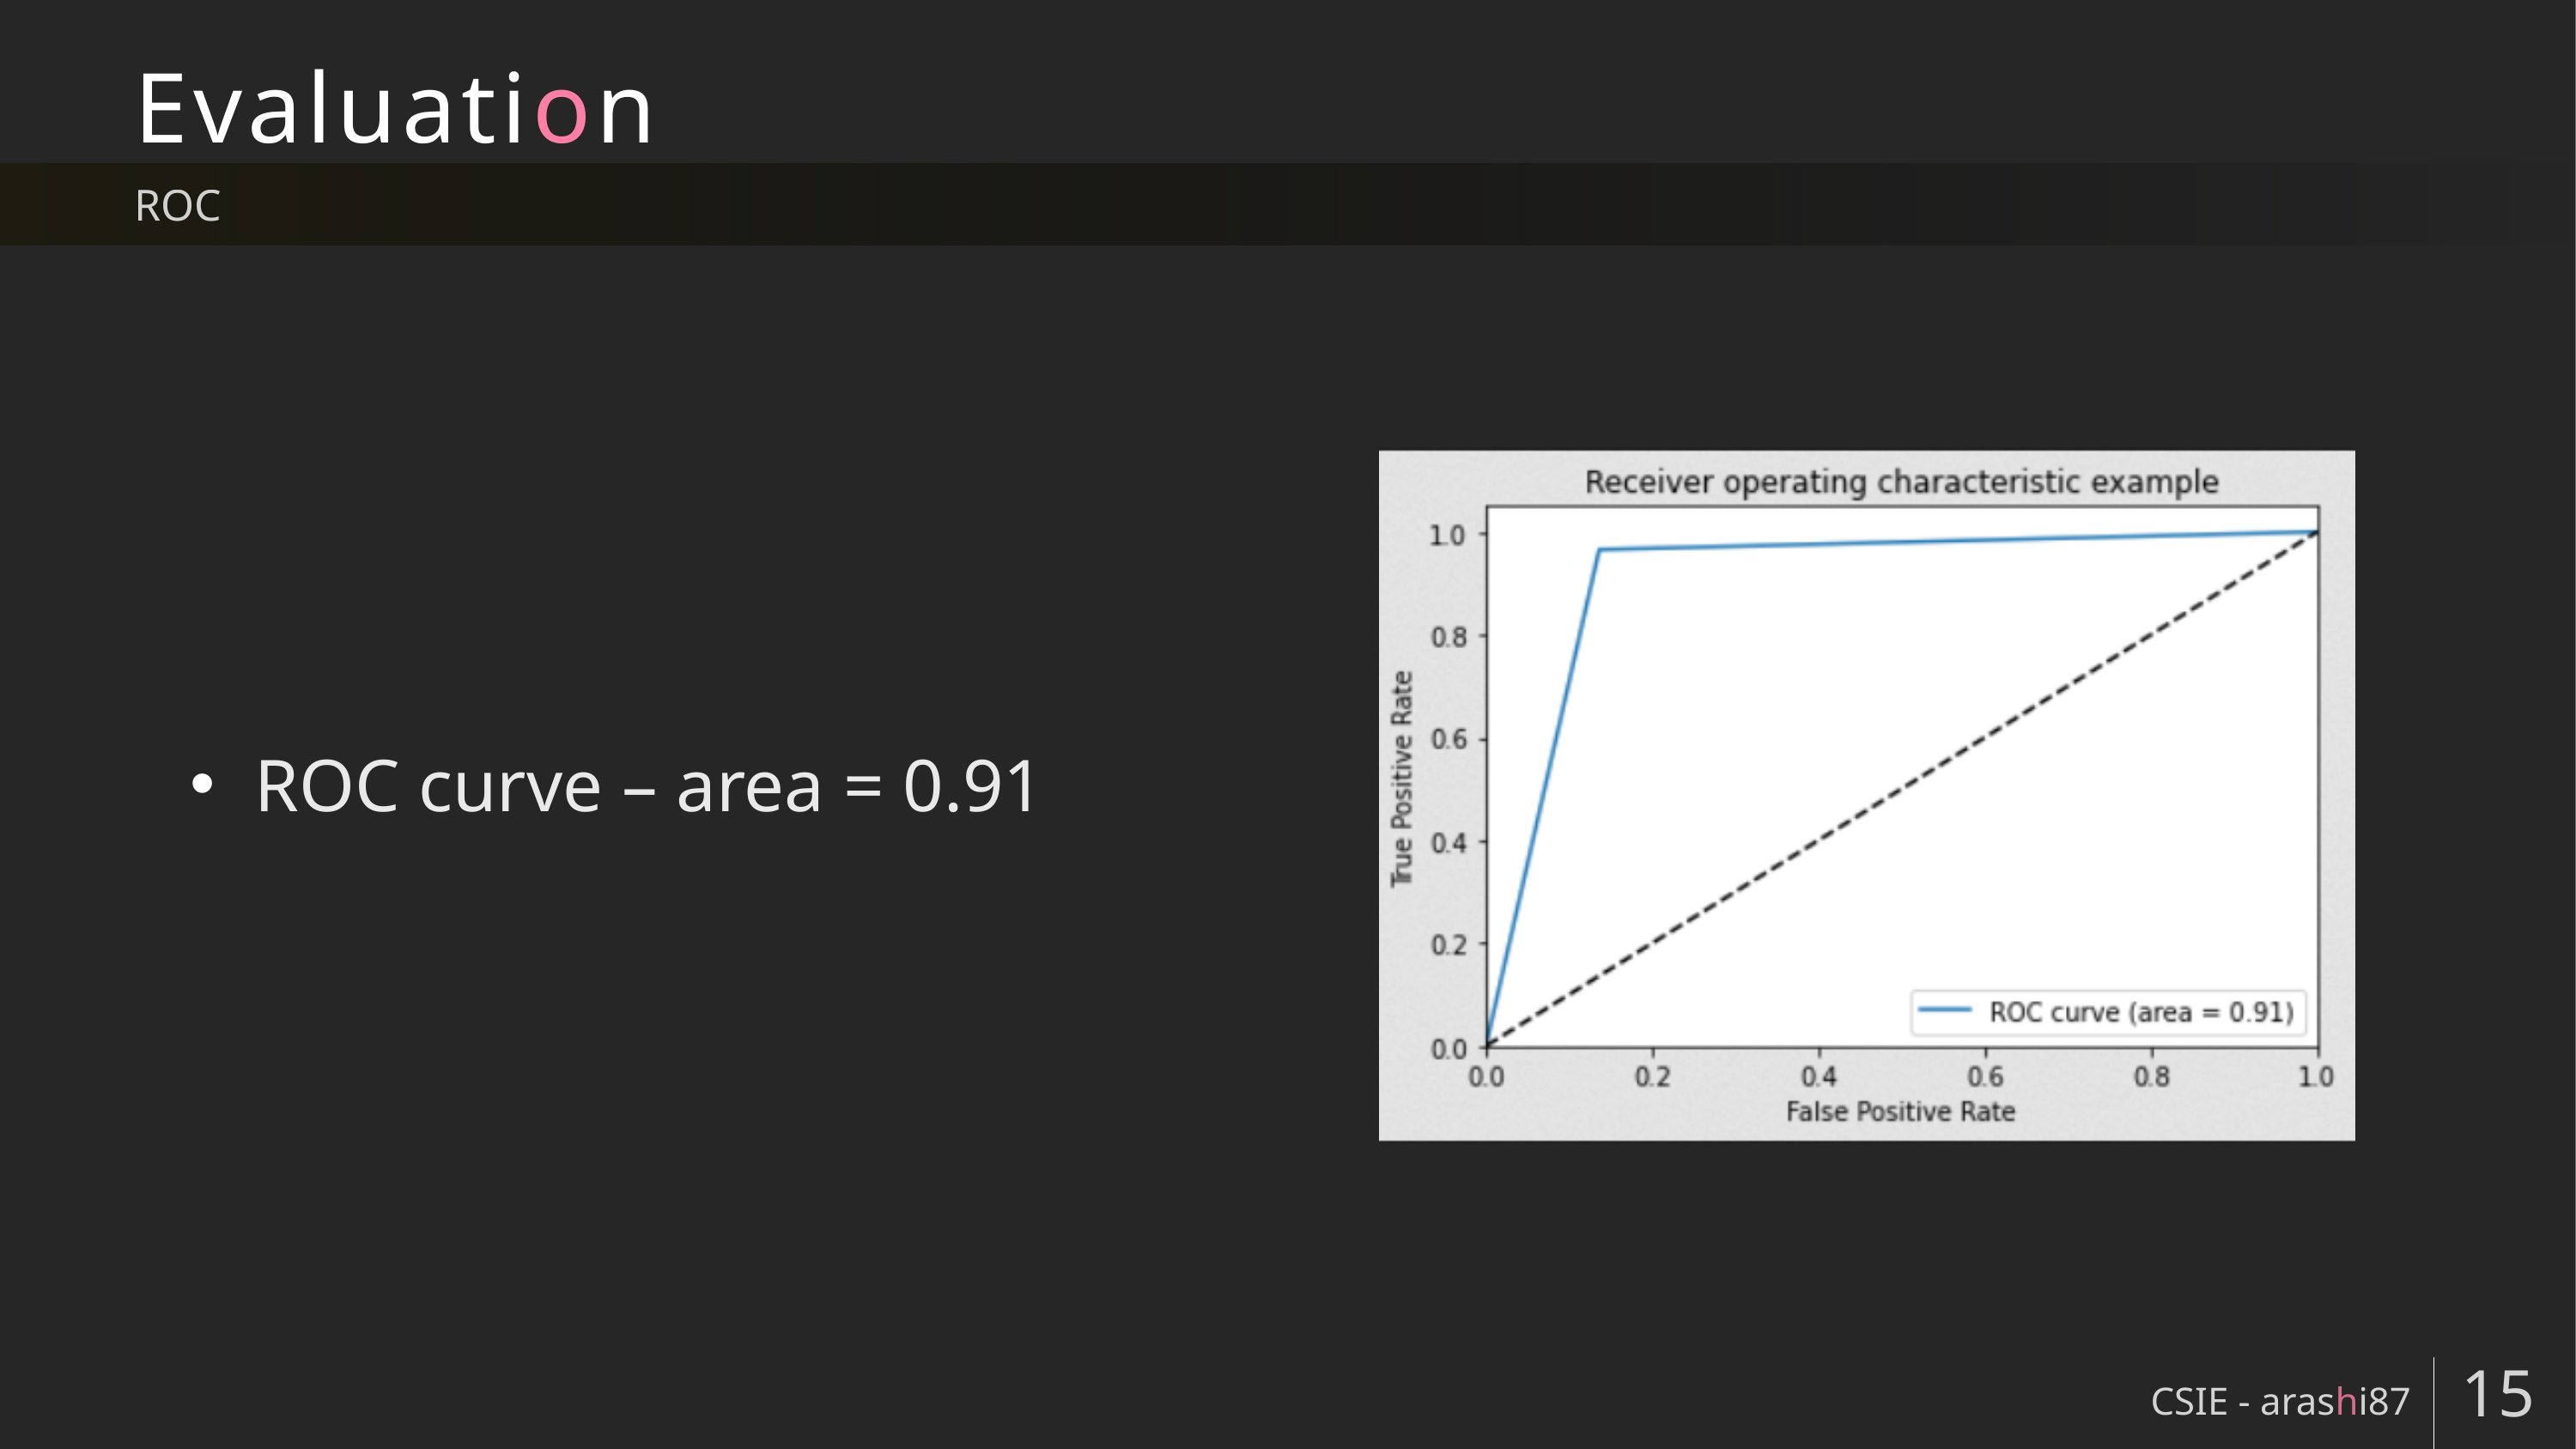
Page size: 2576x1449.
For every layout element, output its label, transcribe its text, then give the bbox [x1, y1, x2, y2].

list ROC curve – area = 0.91 [167, 399, 2409, 1191]
slide_number 15 [2438, 1357, 2576, 1434]
picture [1378, 446, 2356, 1143]
list ROC [111, 167, 2404, 248]
title Evaluation [111, 0, 2430, 174]
footer CSIE - arashi87 [922, 1356, 2434, 1434]
